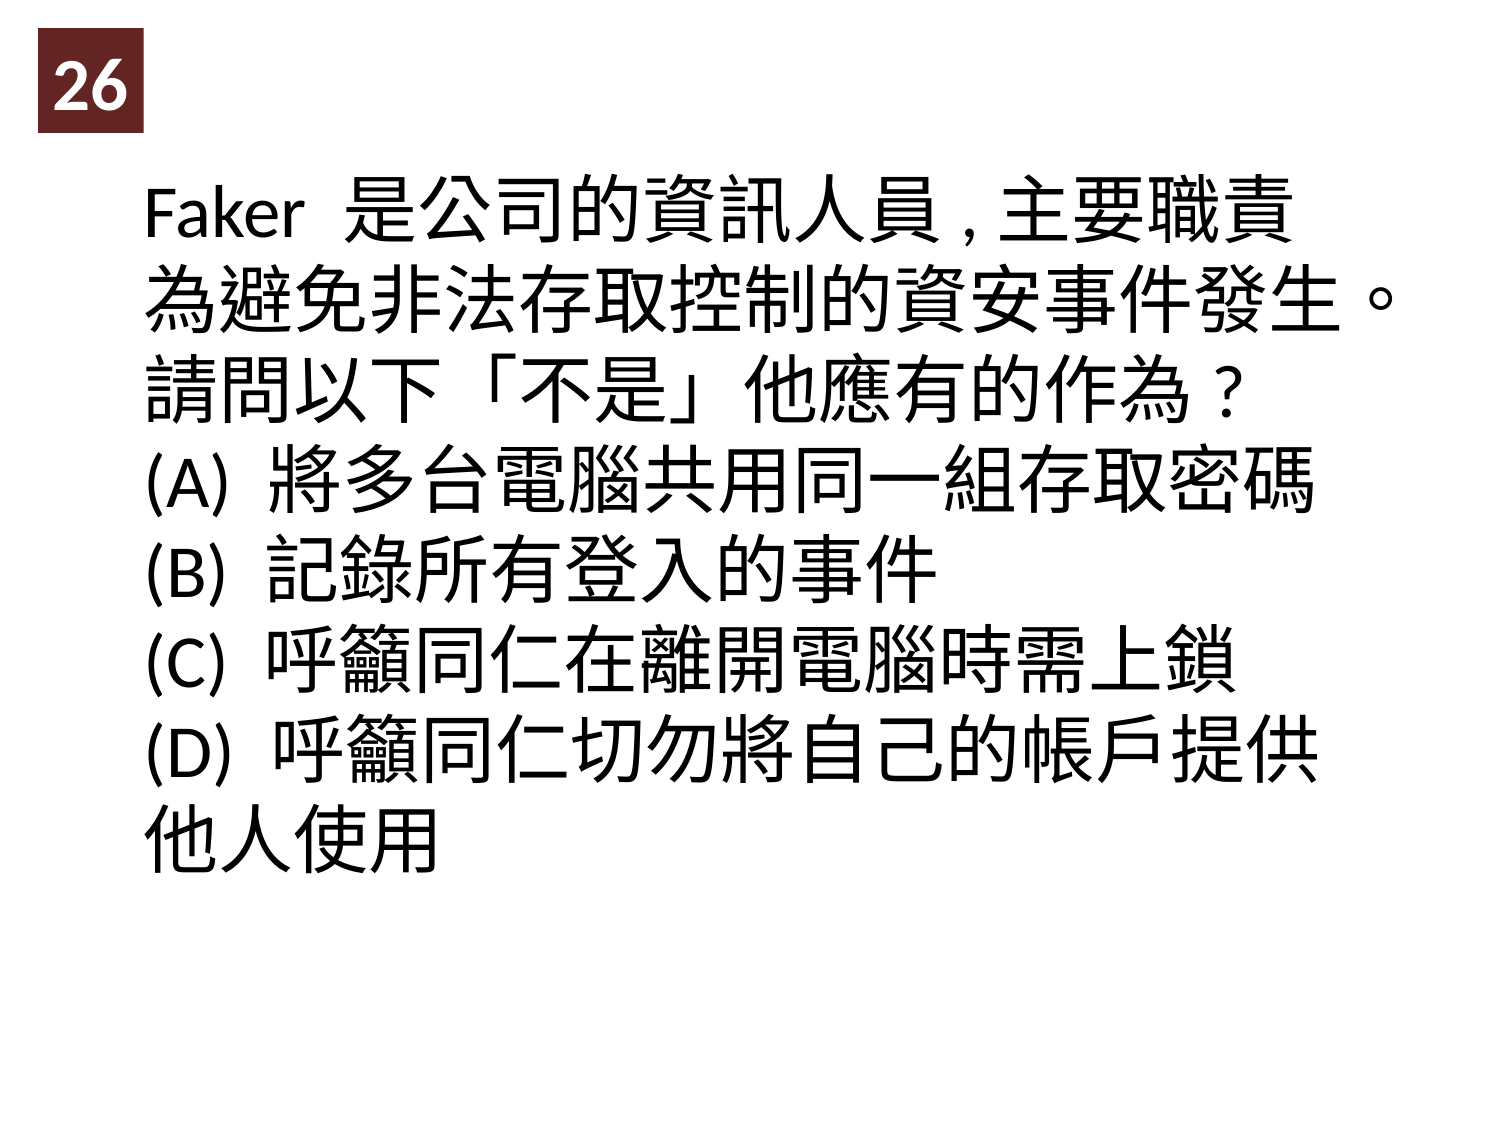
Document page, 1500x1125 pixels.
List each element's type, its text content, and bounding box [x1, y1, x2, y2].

text_box Faker 是公司的資訊人員,主要職責為避免非法存取控制的資安事件發生。請問以下「不是」他應有的作為? (A) 將多台電腦共用同一組存取密碼 (B) 記錄所有登入的事件 (C) 呼籲同仁在離開電腦時需上鎖 (D) 呼籲同仁切勿將自己的帳戶提供他人使用 [128, 155, 1372, 890]
text_box 26 [38, 28, 144, 133]
